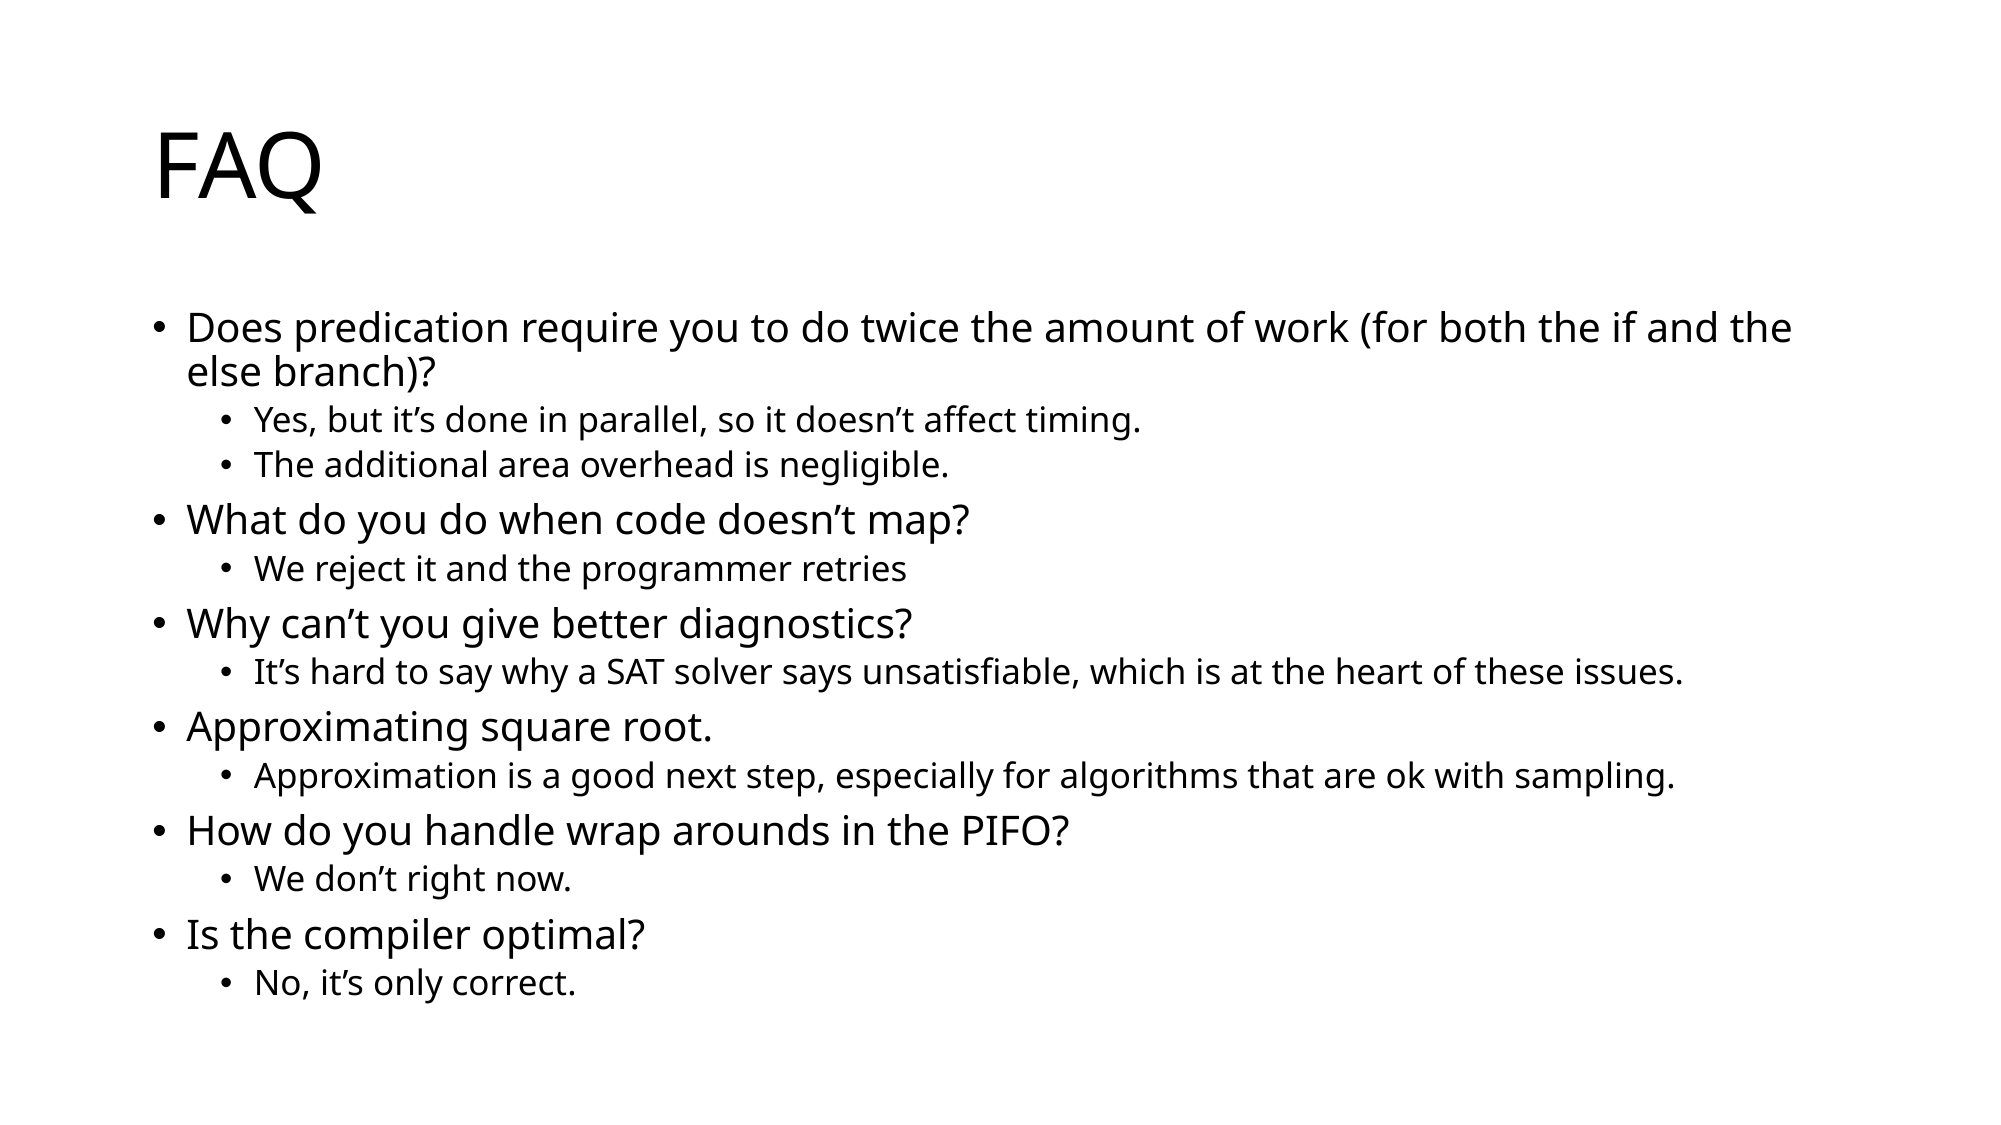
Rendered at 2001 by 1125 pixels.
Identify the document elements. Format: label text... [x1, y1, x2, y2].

title FAQ [137, 59, 1863, 278]
list Does predication require you to do twice the amount of work (for both the if and the else branch)? Yes, but it’s done in parallel, so it doesn’t affect timing. The additional area overhead is negligible. What do you do when code doesn’t map? We reject it and the programmer retries Why can’t you give better diagnostics? It’s hard to say why a SAT solver says unsatisfiable, which is at the heart of these issues. Approximating square root. Approximation is a good next step, especially for algorithms that are ok with sampling. How do you handle wrap arounds in the PIFO? We don’t right now. Is the compiler optimal? No, it’s only correct. [137, 299, 1863, 1014]
